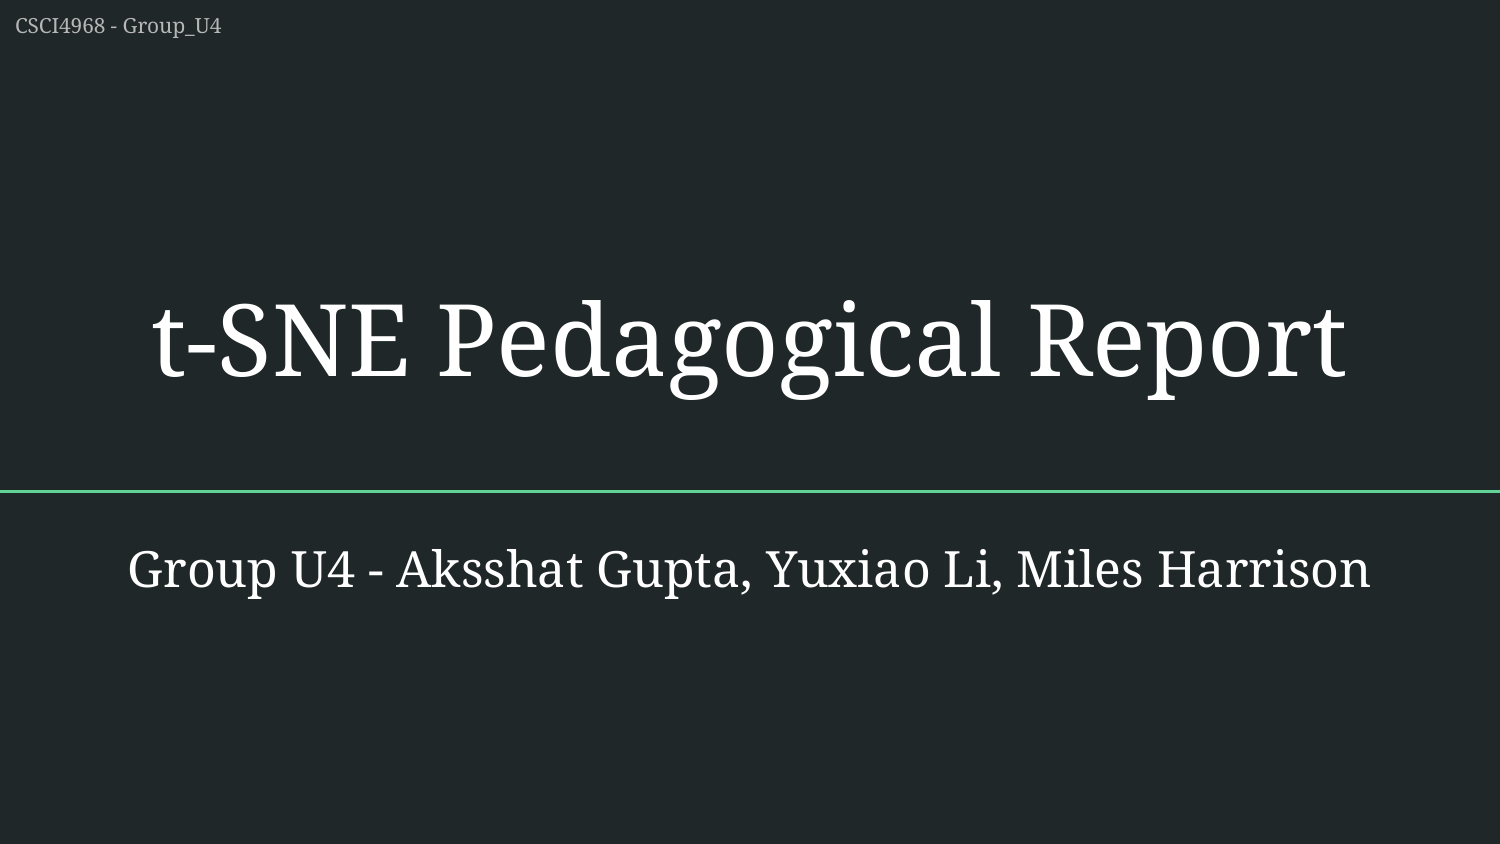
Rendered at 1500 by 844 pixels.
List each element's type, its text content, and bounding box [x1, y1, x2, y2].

title t-SNE Pedagogical Report [83, 206, 1417, 467]
subtitle Group U4 - Aksshat Gupta, Yuxiao Li, Miles Harrison [83, 522, 1417, 626]
